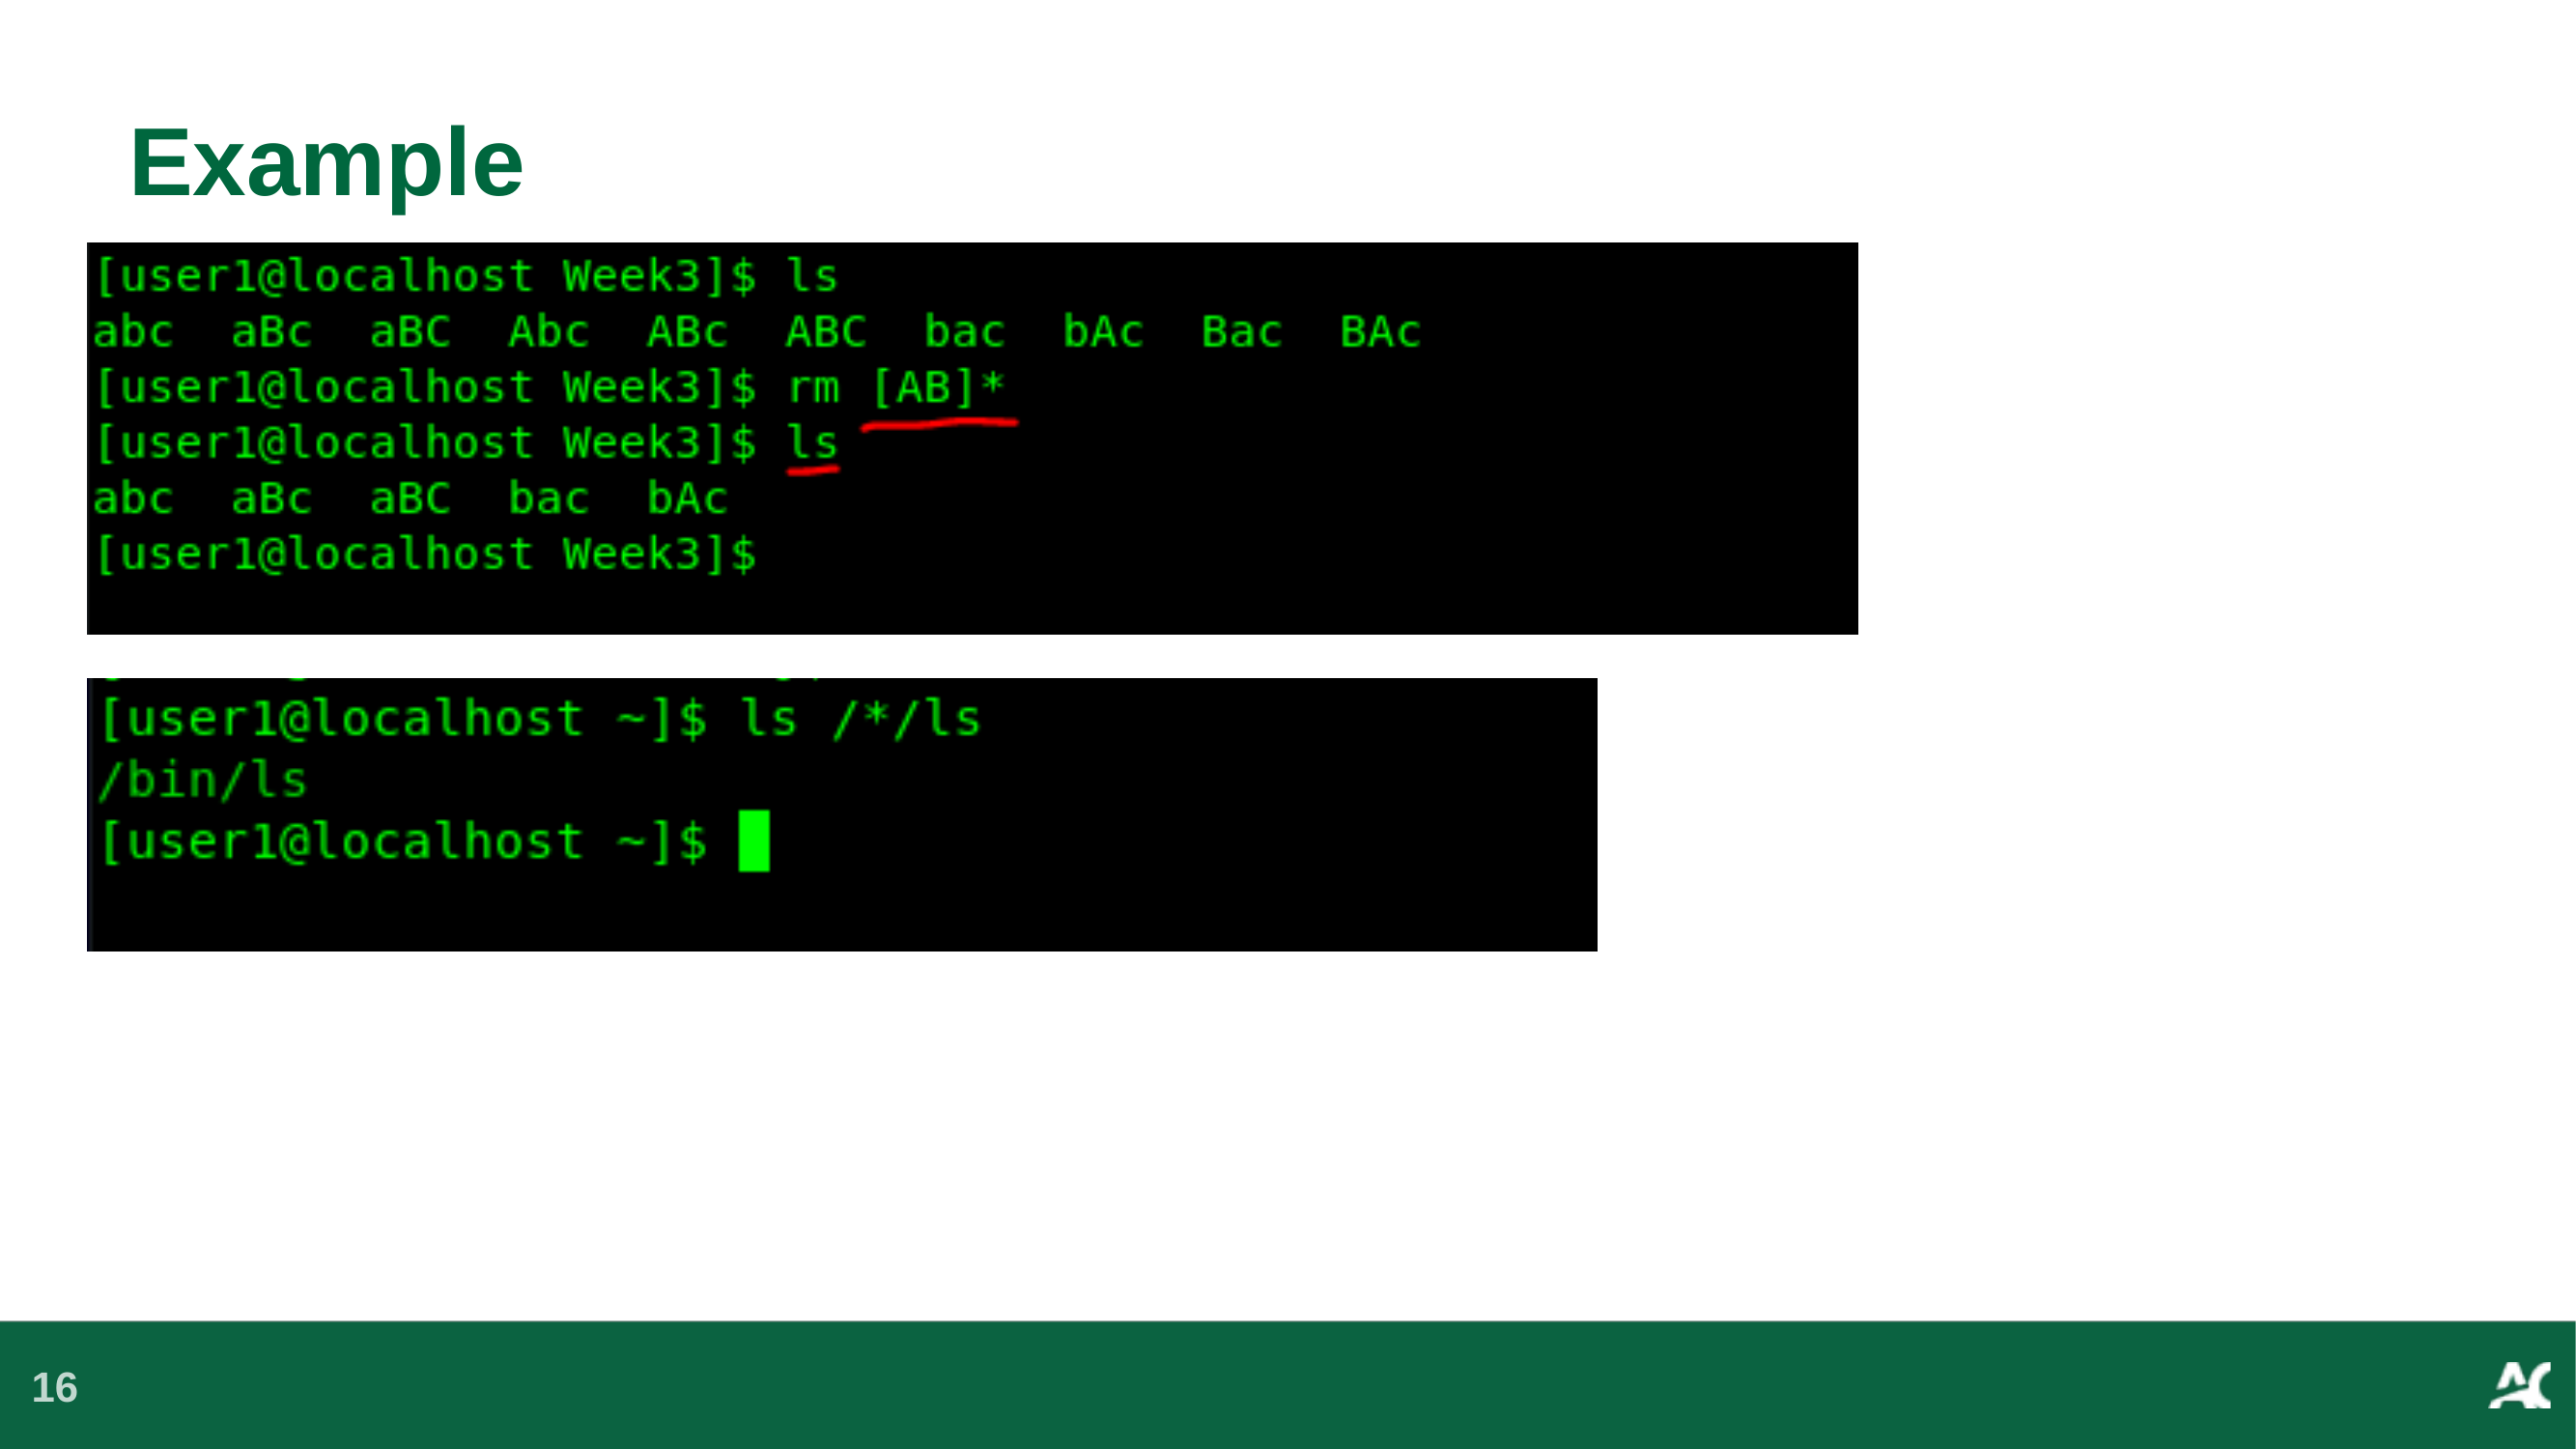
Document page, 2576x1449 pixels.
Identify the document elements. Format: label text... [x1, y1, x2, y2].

title Example [128, 122, 1630, 241]
picture [87, 678, 1599, 952]
picture [87, 242, 1858, 635]
slide_number 16 [31, 1346, 116, 1424]
